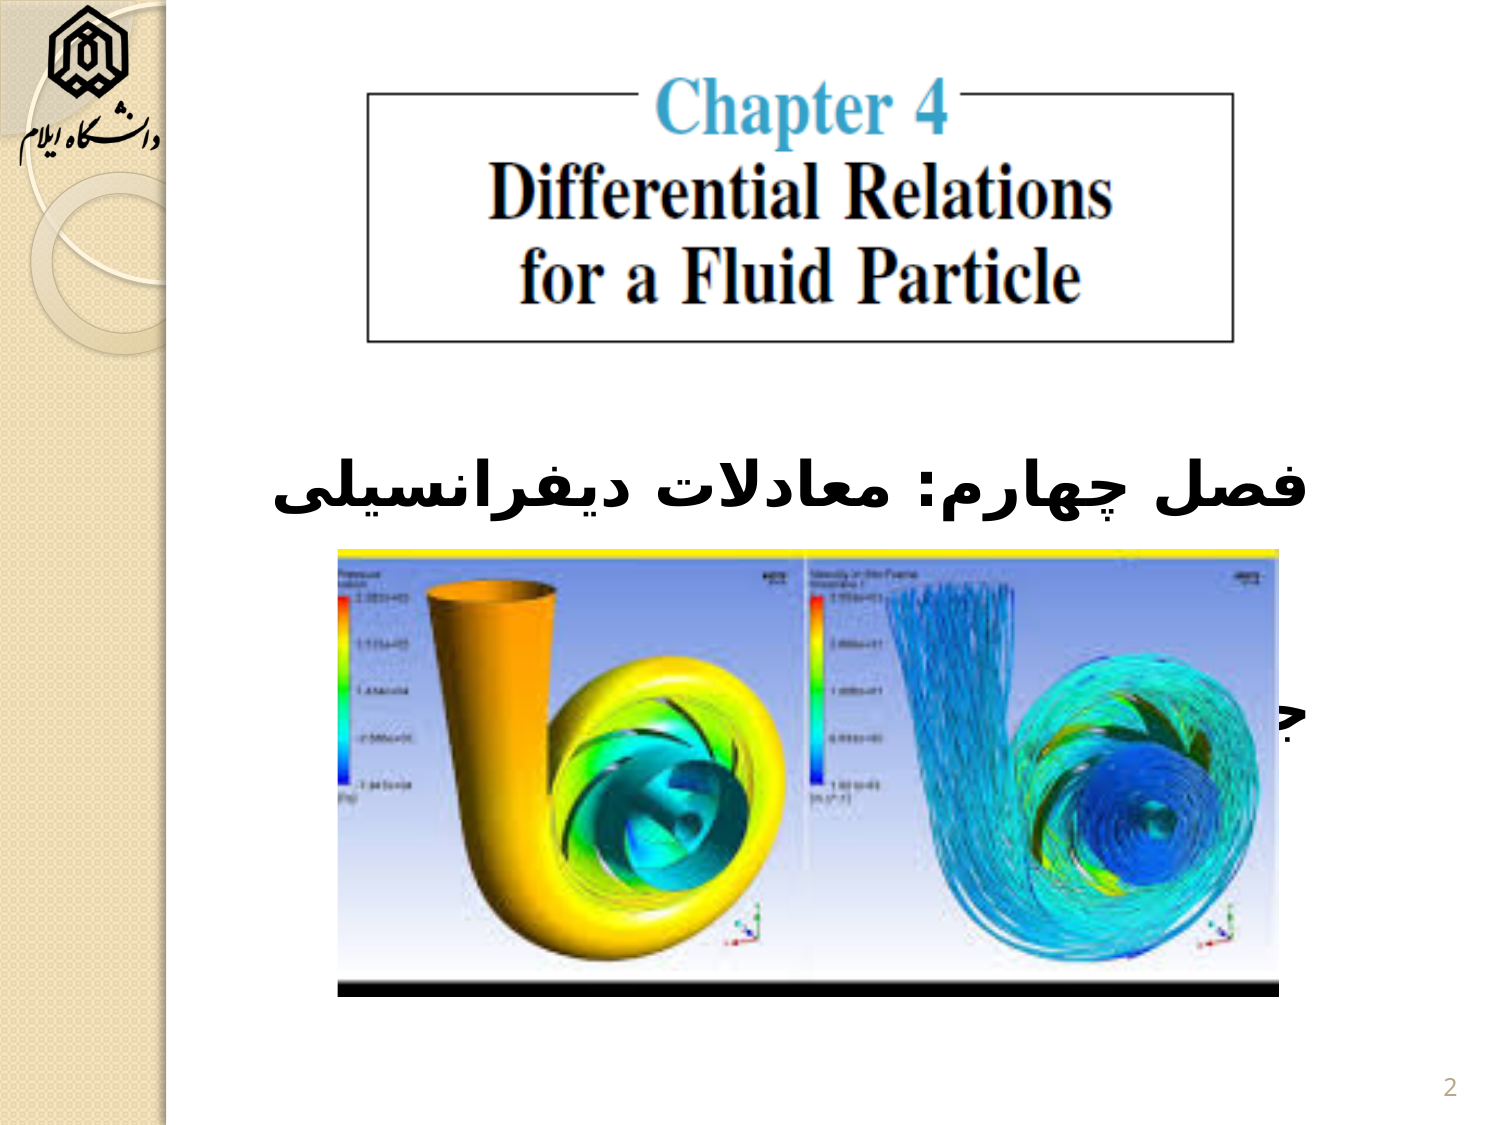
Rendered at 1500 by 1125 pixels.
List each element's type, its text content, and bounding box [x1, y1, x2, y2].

text_box فصل چهارم: معادلات دیفرانسیلی جریان سیالات [225, 286, 1327, 752]
picture [337, 549, 1280, 998]
picture [337, 37, 1265, 390]
slide_number 2 [1413, 1034, 1488, 1113]
picture [0, 1, 180, 171]
